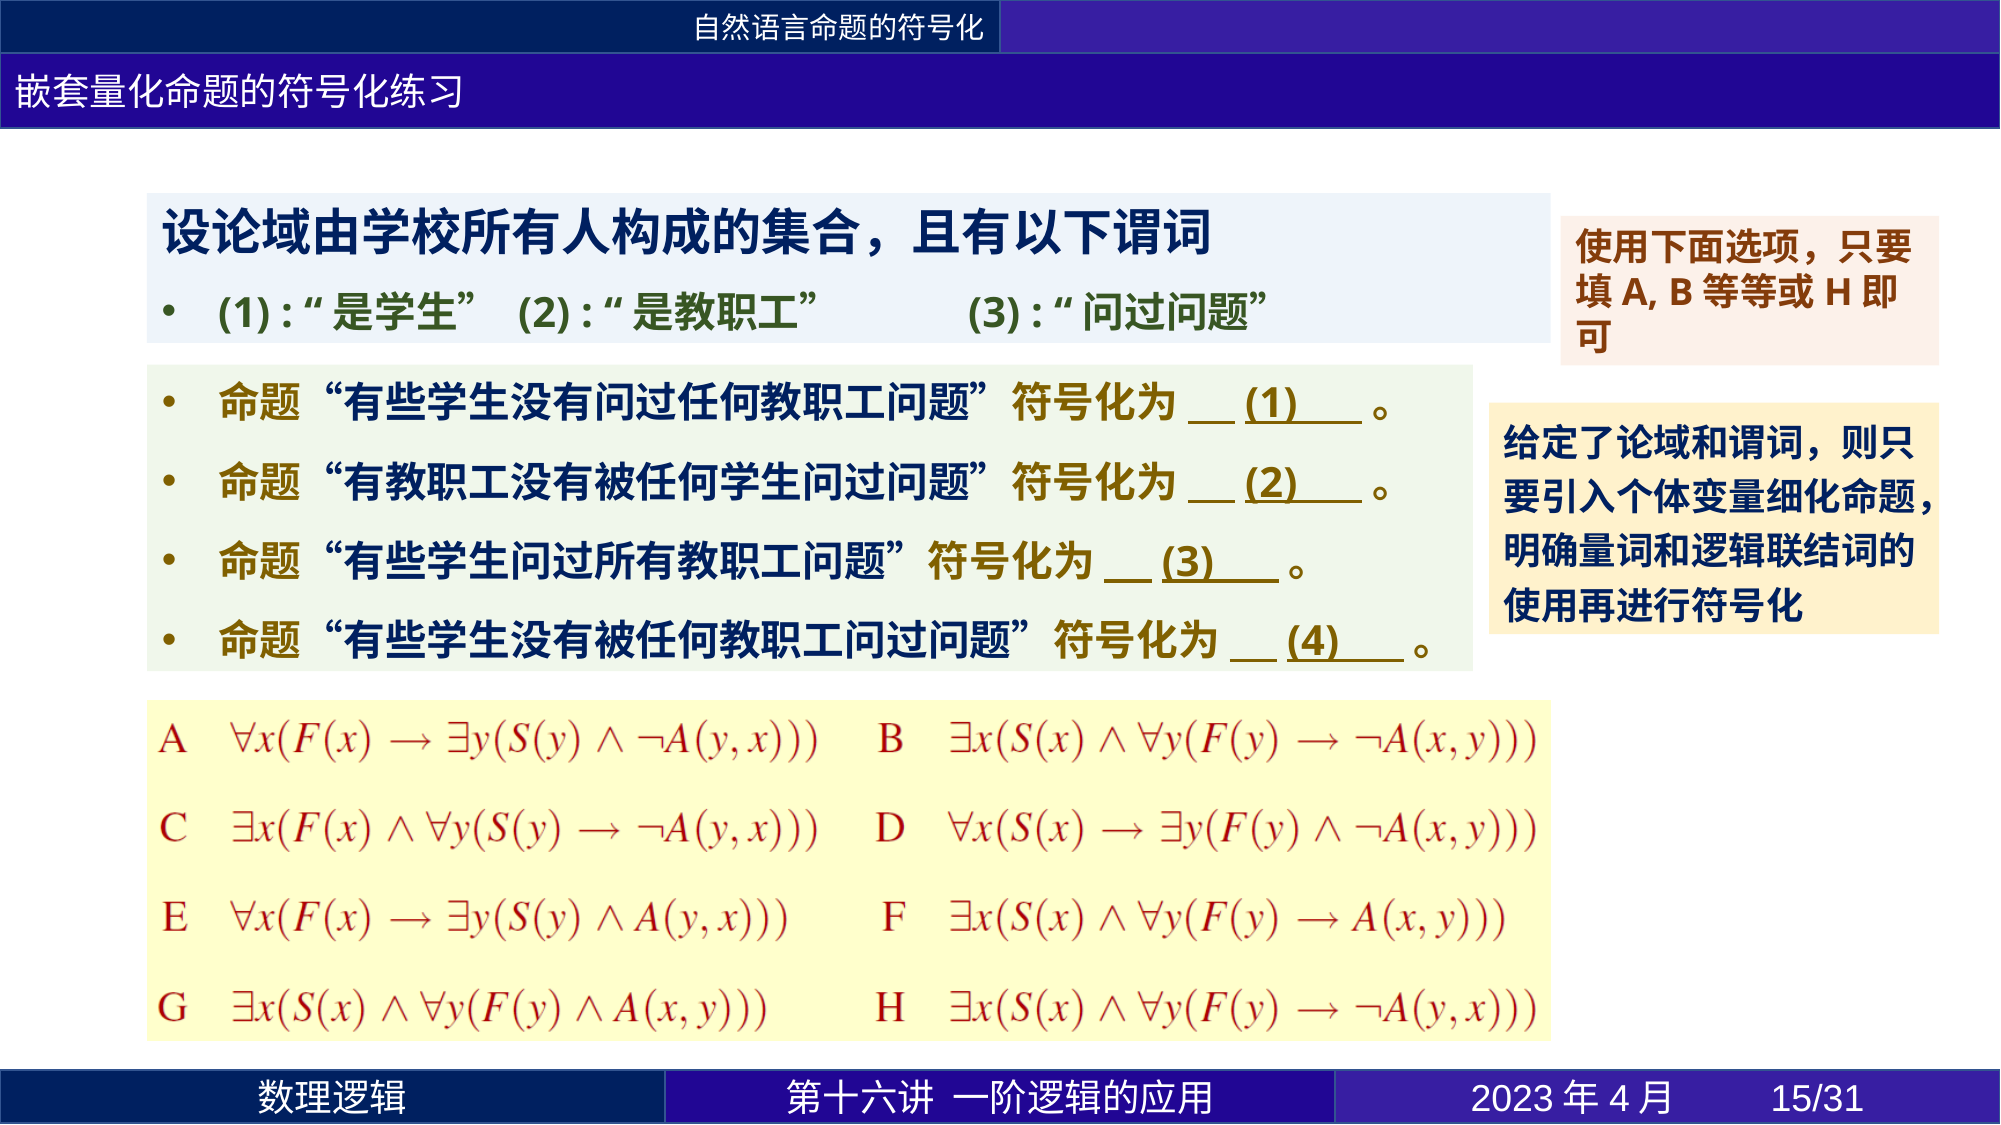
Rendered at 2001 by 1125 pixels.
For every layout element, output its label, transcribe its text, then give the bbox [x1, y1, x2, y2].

text_box 使用下面选项，只要填A, B等等或H即可 [1560, 215, 1940, 366]
text_box 自然语言命题的符号化 [0, 0, 999, 52]
text_box 给定了论域和谓词，则只要引入个体变量细化命题，明确量词和逻辑联结词的使用再进行符号化 [1489, 402, 1940, 635]
text_box 嵌套量化命题的符号化练习 [0, 52, 2000, 129]
picture [146, 700, 1551, 1041]
text_box 数理逻辑 [0, 1069, 664, 1124]
text_box [999, 0, 2000, 52]
text_box 命题“有些学生没有问过任何教职工问题”符号化为 (1) 。 命题“有教职工没有被任何学生问过问题”符号化为 (2) 。 命题“有些学生问过所有教职工问题”符号化为 (3) 。 命题“有些学生没有被任何教职工问过问题”符号化为 (4) 。 [147, 364, 1473, 672]
text_box 2023年4月 15/31 [1334, 1069, 2000, 1124]
text_box 第十六讲 一阶逻辑的应用 [664, 1069, 1334, 1124]
